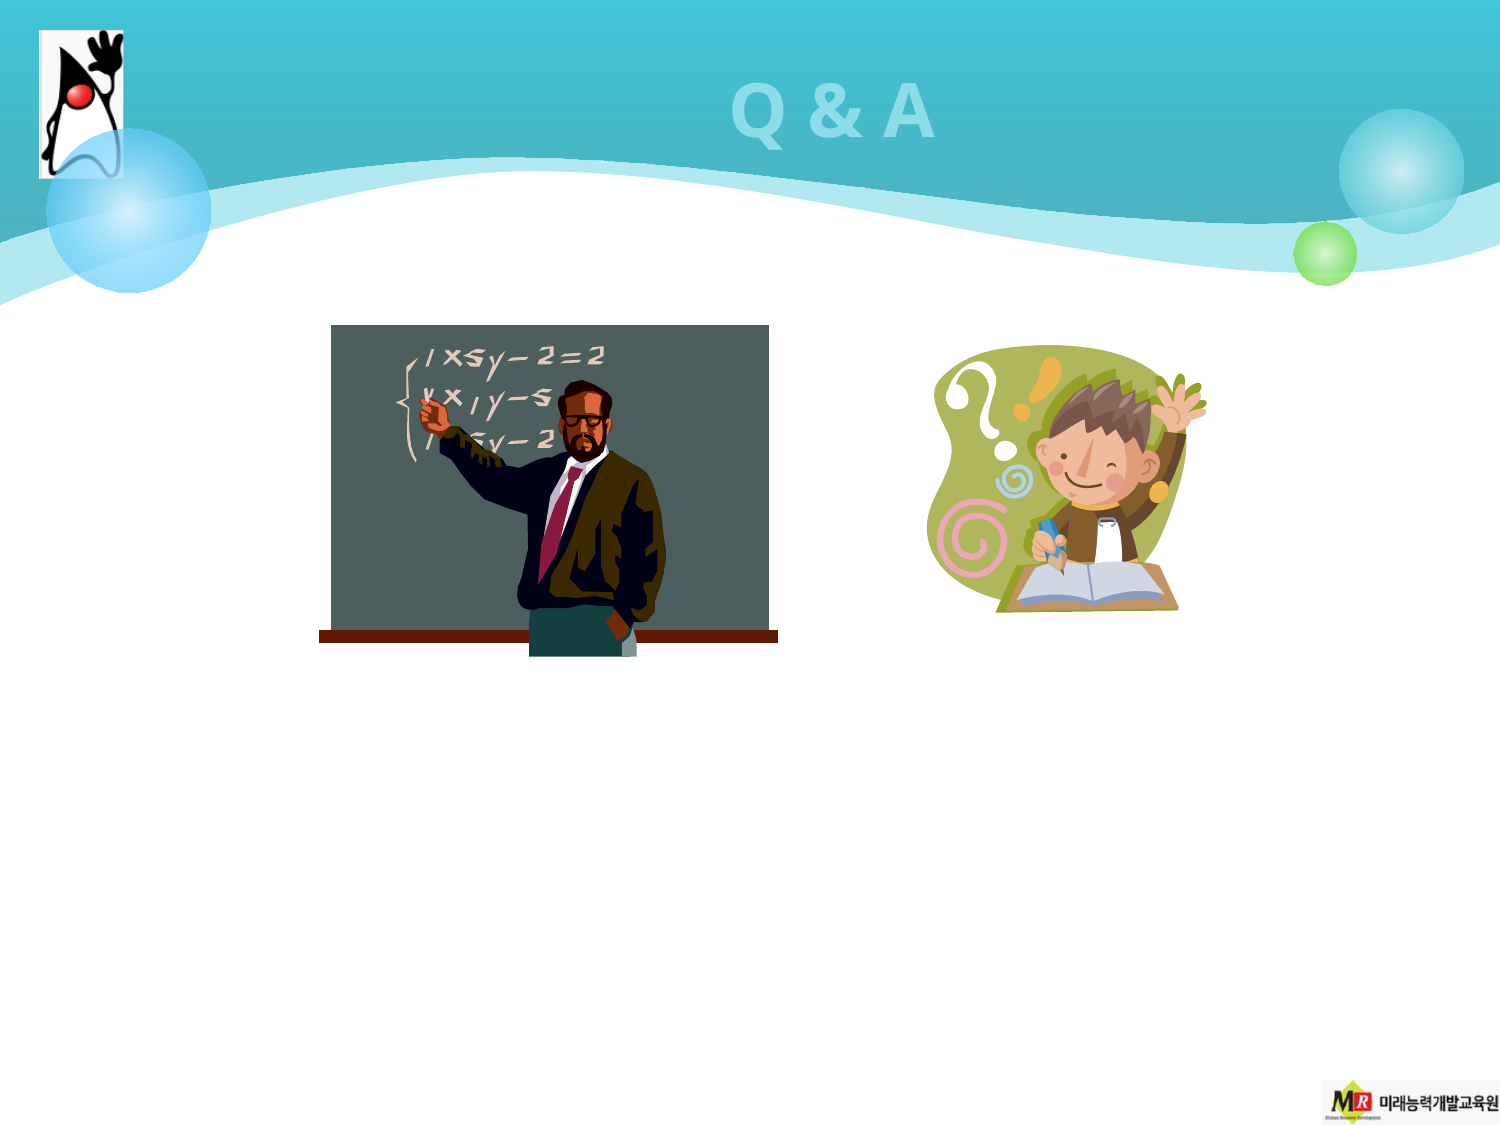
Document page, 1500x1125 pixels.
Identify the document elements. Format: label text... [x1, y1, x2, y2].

title Q & A [206, 60, 1458, 155]
picture [318, 324, 779, 657]
picture [1322, 1080, 1500, 1125]
picture [926, 344, 1208, 614]
picture [39, 30, 124, 179]
